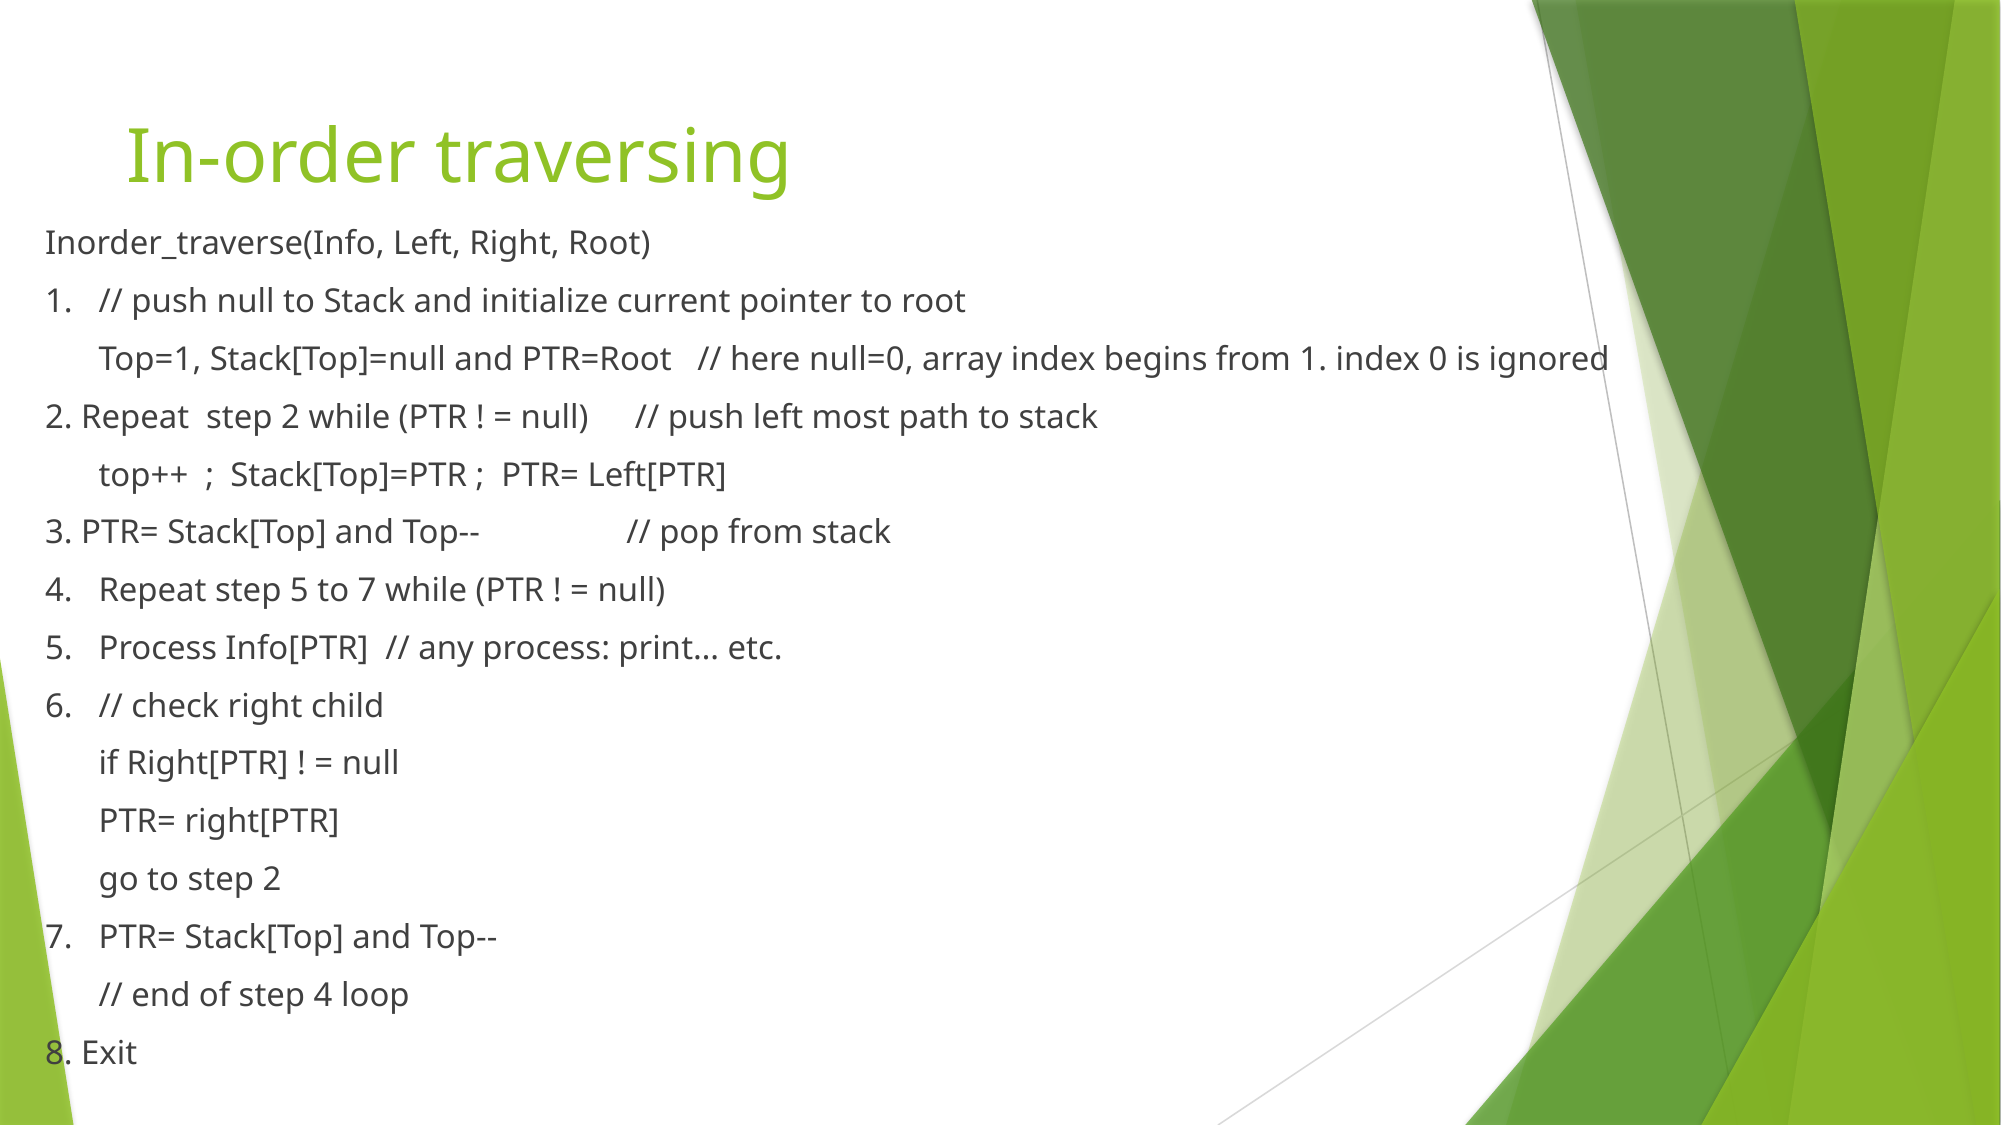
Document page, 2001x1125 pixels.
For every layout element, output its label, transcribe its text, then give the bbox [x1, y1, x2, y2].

title In-order traversing [111, 99, 1522, 214]
list Inorder_traverse(Info, Left, Right, Root) 1. // push null to Stack and initialize current pointer to root Top=1, Stack[Top]=null and PTR=Root // here null=0, array index begins from 1. index 0 is ignored 2. Repeat step 2 while (PTR ! = null) // push left most path to stack top++ ; Stack[Top]=PTR ; PTR= Left[PTR] 3. PTR= Stack[Top] and Top-- // pop from stack 4. Repeat step 5 to 7 while (PTR ! = null) 5. Process Info[PTR] // any process: print… etc. 6. // check right child if Right[PTR] ! = null PTR= right[PTR] go to step 2 7. PTR= Stack[Top] and Top-- // end of step 4 loop 8. Exit [30, 214, 1968, 1087]
